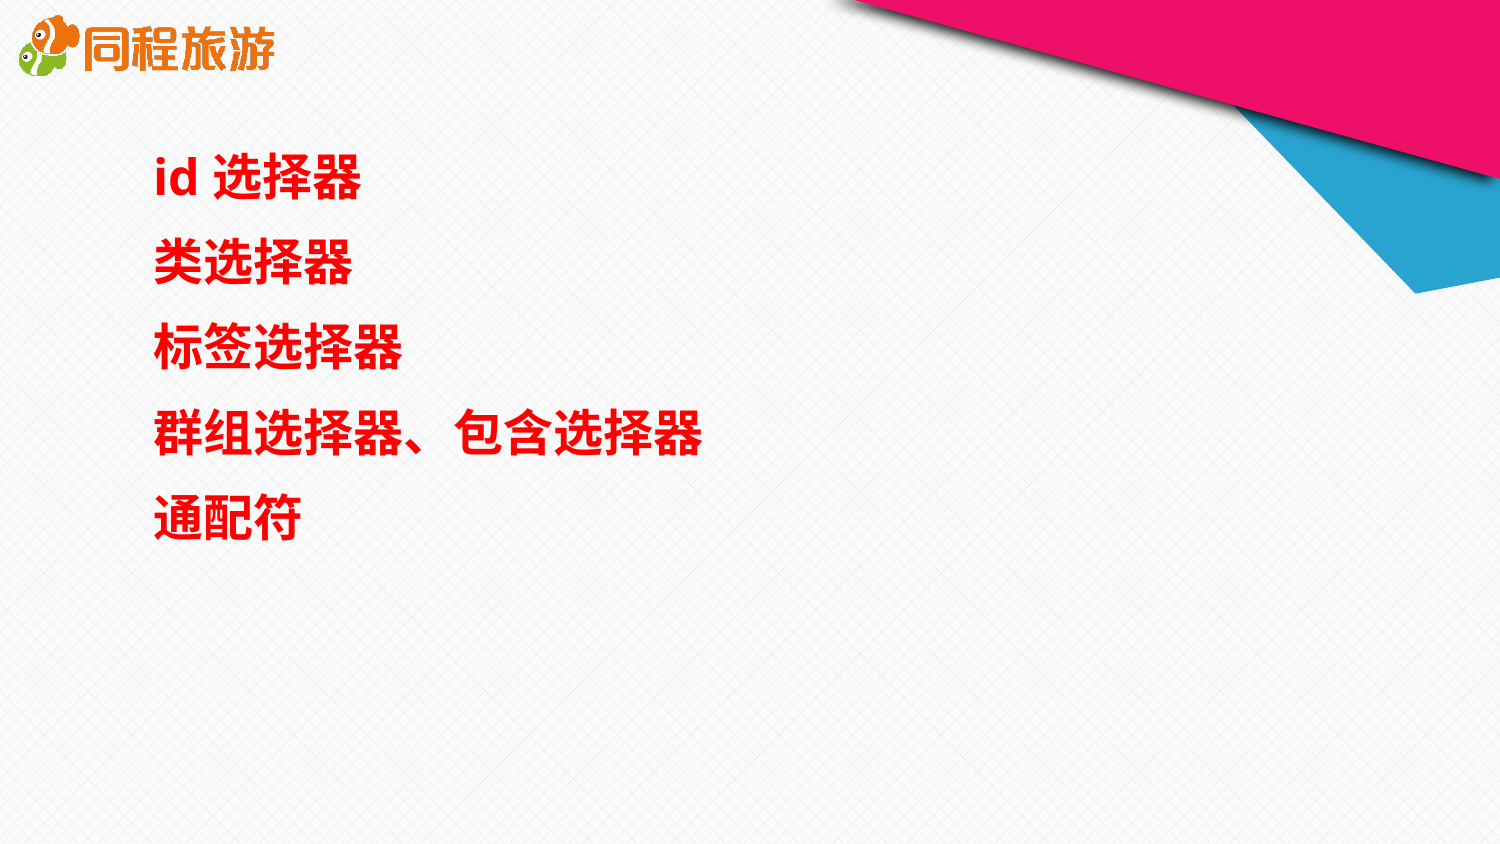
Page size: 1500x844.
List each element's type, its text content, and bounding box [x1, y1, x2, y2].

text_box 标签选择器 [138, 308, 1152, 384]
text_box [846, 0, 1500, 182]
text_box id选择器 [138, 138, 1152, 214]
picture [17, 11, 275, 80]
text_box [1253, 129, 1500, 296]
text_box 群组选择器、包含选择器 [138, 393, 1152, 469]
text_box 类选择器 [138, 223, 1152, 299]
text_box 通配符 [138, 478, 1152, 554]
